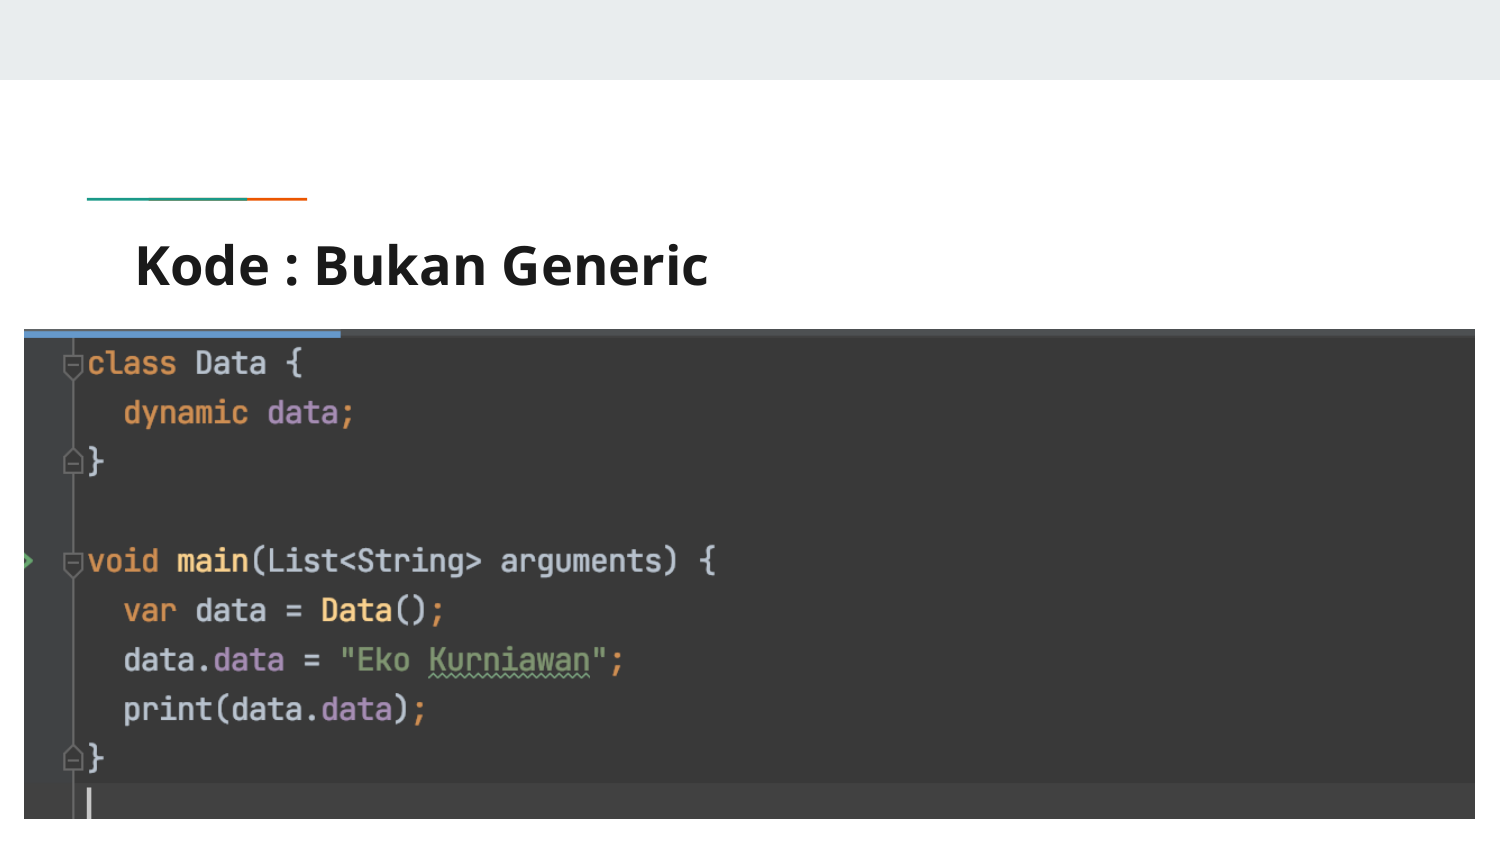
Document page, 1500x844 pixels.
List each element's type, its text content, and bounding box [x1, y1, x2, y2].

picture [24, 328, 1476, 819]
title Kode : Bukan Generic [119, 216, 1381, 305]
